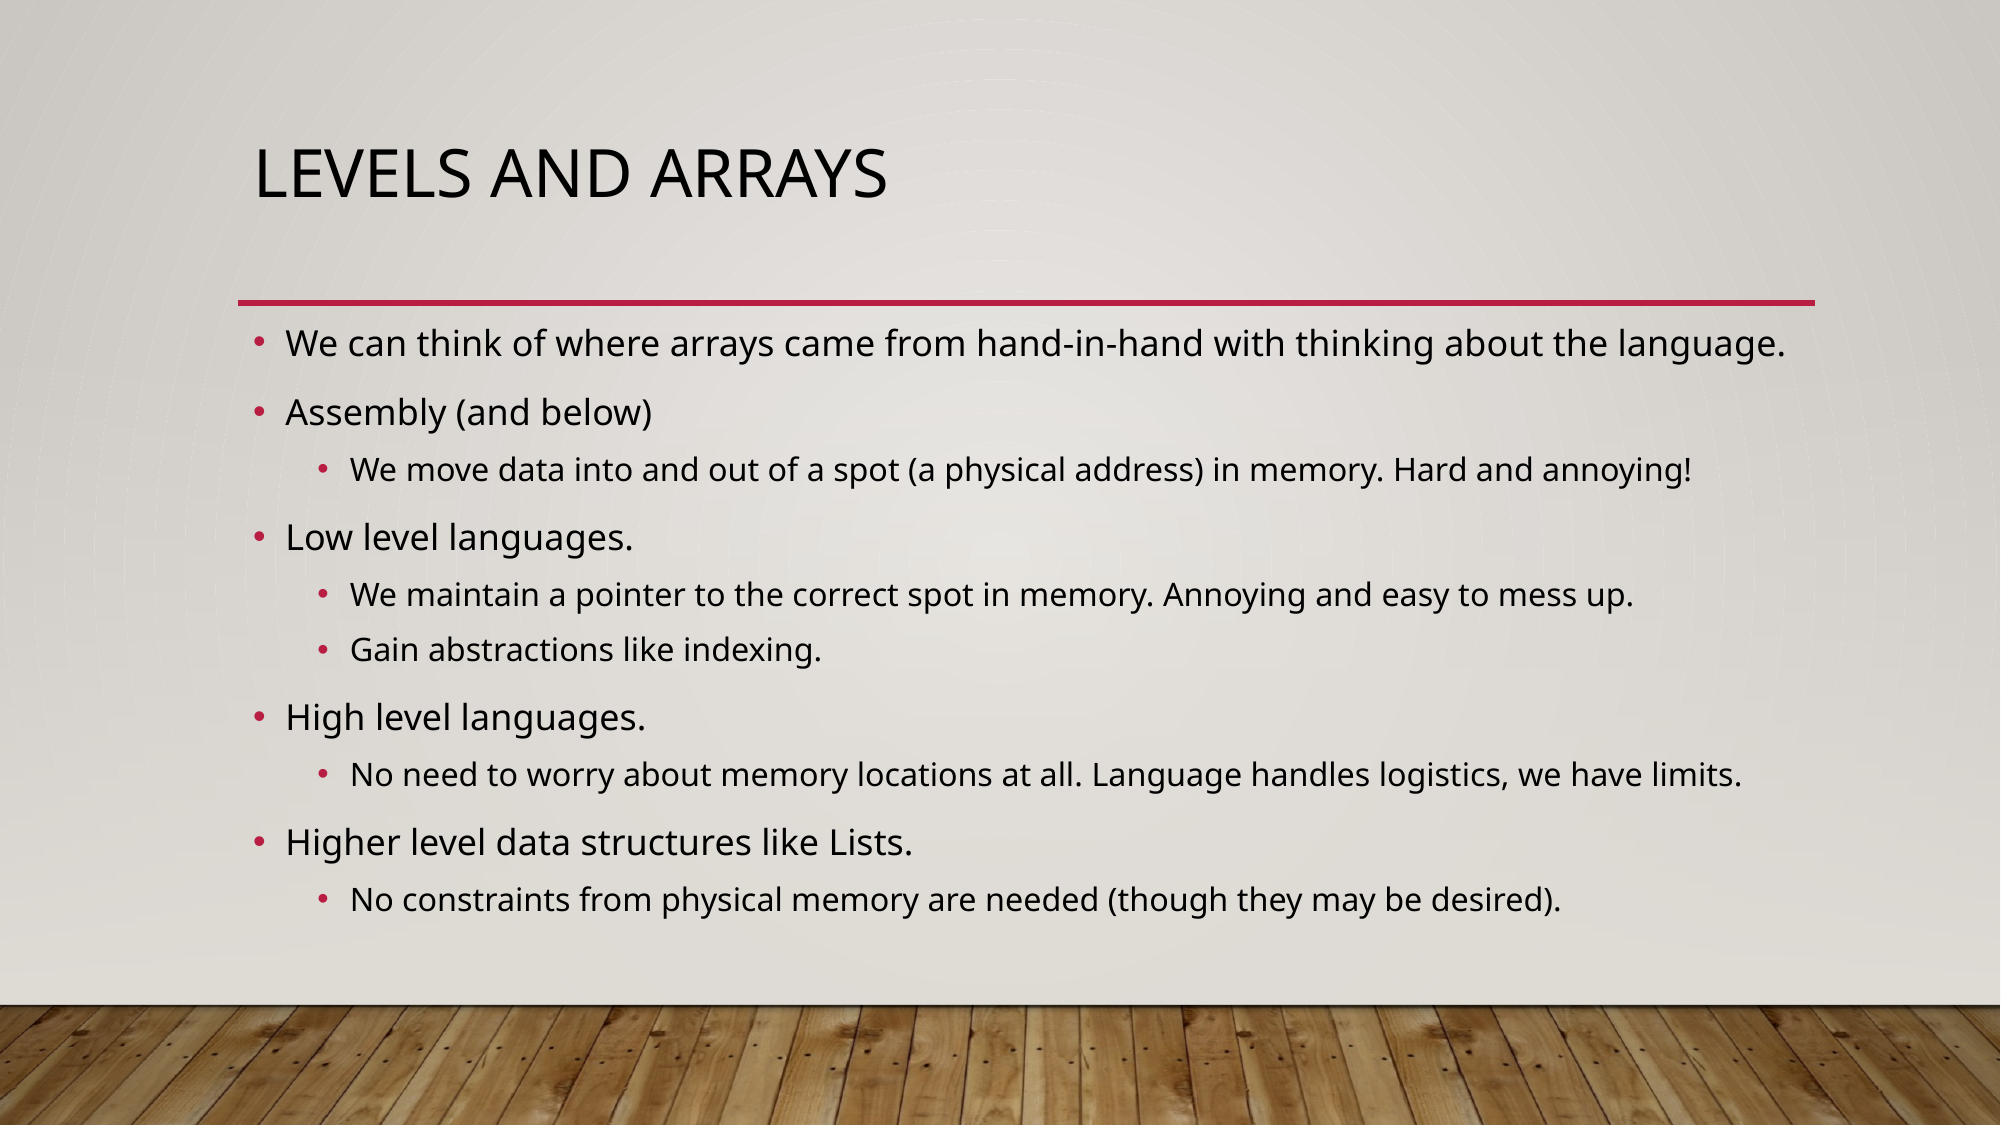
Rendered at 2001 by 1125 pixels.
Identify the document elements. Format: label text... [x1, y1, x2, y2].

picture [0, 1005, 2000, 1125]
list We can think of where arrays came from hand-in-hand with thinking about the language. Assembly (and below) We move data into and out of a spot (a physical address) in memory. Hard and annoying! Low level languages. We maintain a pointer to the correct spot in memory. Annoying and easy to mess up. Gain abstractions like indexing. High level languages. No need to worry about memory locations at all. Language handles logistics, we have limits. Higher level data structures like Lists. No constraints from physical memory are needed (though they may be desired). [238, 304, 1814, 993]
title Levels and Arrays [238, 131, 1814, 304]
